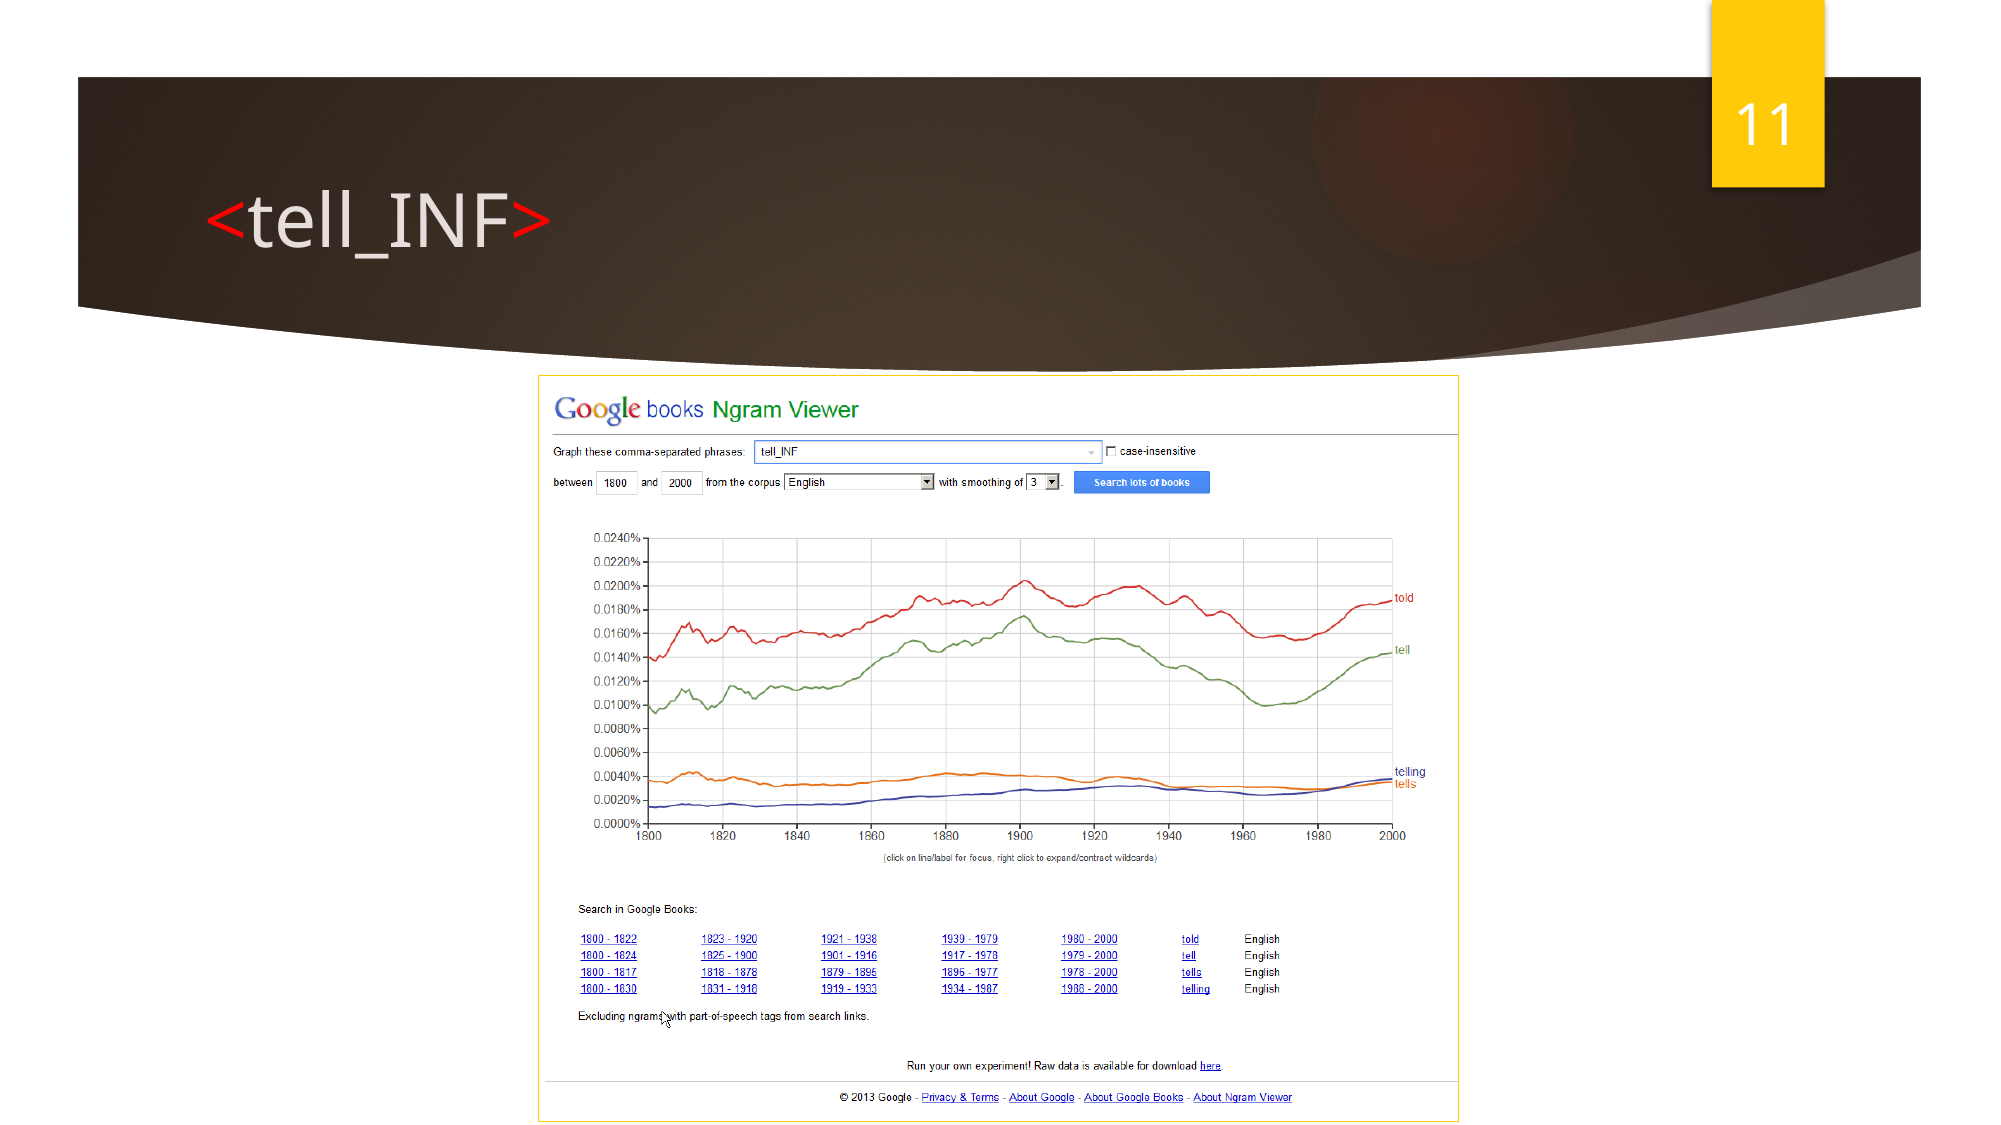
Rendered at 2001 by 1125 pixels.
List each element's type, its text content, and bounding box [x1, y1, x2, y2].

title <tell_INF> [189, 159, 1627, 276]
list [538, 374, 1460, 1122]
slide_number 11 [1698, 48, 1836, 175]
